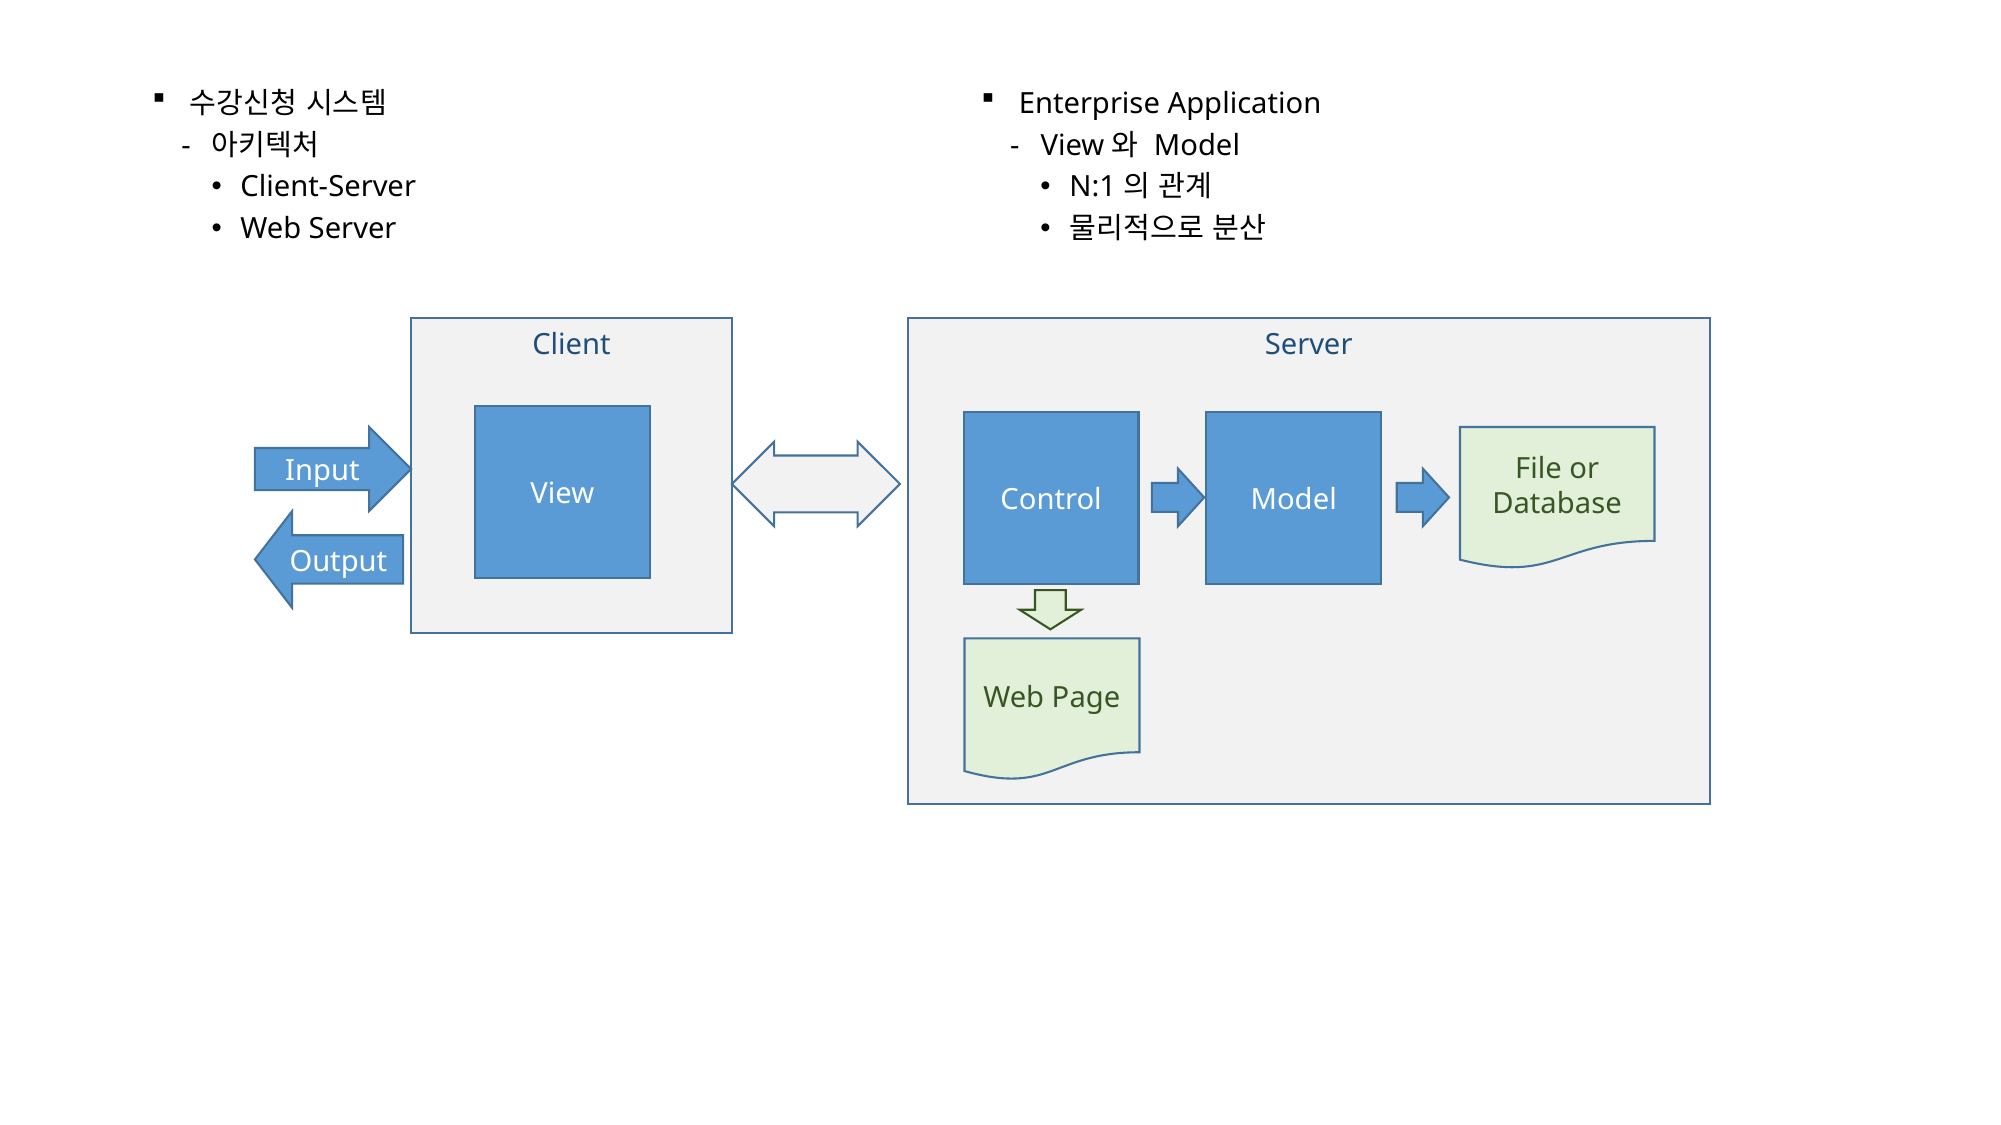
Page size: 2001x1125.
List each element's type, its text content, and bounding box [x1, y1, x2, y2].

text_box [410, 318, 1710, 805]
list Enterprise Application View와 Model N:1의 관계 물리적으로 분산 [966, 80, 1878, 1014]
list 수강신청 시스템 아키텍처 Client-Server Web Server [137, 80, 941, 1014]
text_box Input [253, 424, 410, 514]
text_box Output [253, 508, 405, 611]
